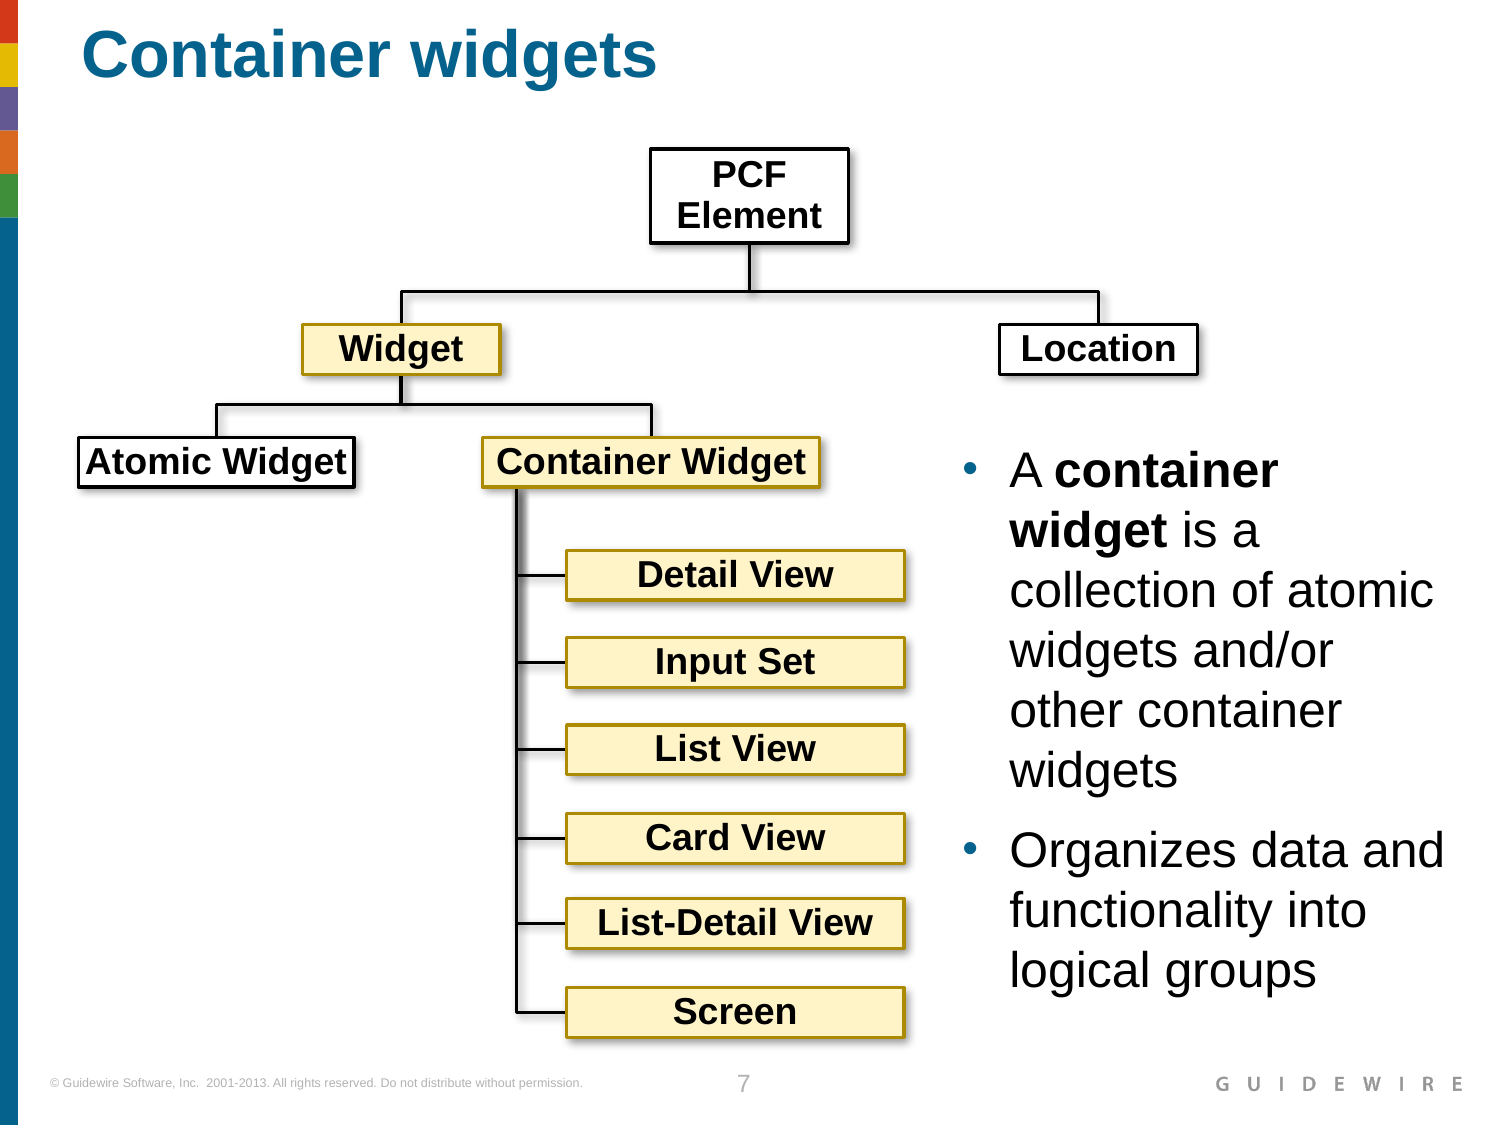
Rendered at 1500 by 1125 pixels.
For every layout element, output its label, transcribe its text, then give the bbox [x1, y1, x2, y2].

text_box [400, 254, 751, 322]
text_box [215, 385, 403, 434]
text_box [515, 845, 565, 925]
text_box List-Detail View [565, 897, 906, 950]
title Container widgets [81, 19, 1446, 142]
text_box Location [998, 323, 1199, 376]
text_box [515, 498, 564, 577]
text_box Detail View [565, 549, 906, 602]
text_box Container Widget [481, 436, 821, 489]
text_box [515, 930, 565, 1014]
text_box PCF Element [649, 147, 850, 245]
text_box [515, 670, 564, 751]
text_box [515, 582, 564, 664]
text_box Input Set [565, 636, 906, 689]
text_box Screen [565, 986, 906, 1039]
text_box Widget [301, 323, 502, 376]
text_box [760, 254, 1100, 322]
picture [1215, 1073, 1480, 1096]
text_box List View [565, 723, 906, 776]
text_box [412, 385, 653, 434]
text_box Card View [565, 812, 906, 865]
text_box [515, 757, 564, 840]
text_box Atomic Widget [77, 436, 356, 489]
list A container widget is a collection of atomic widgets and/or other container widgets Organizes data and functionality into logical groups [962, 437, 1448, 1049]
